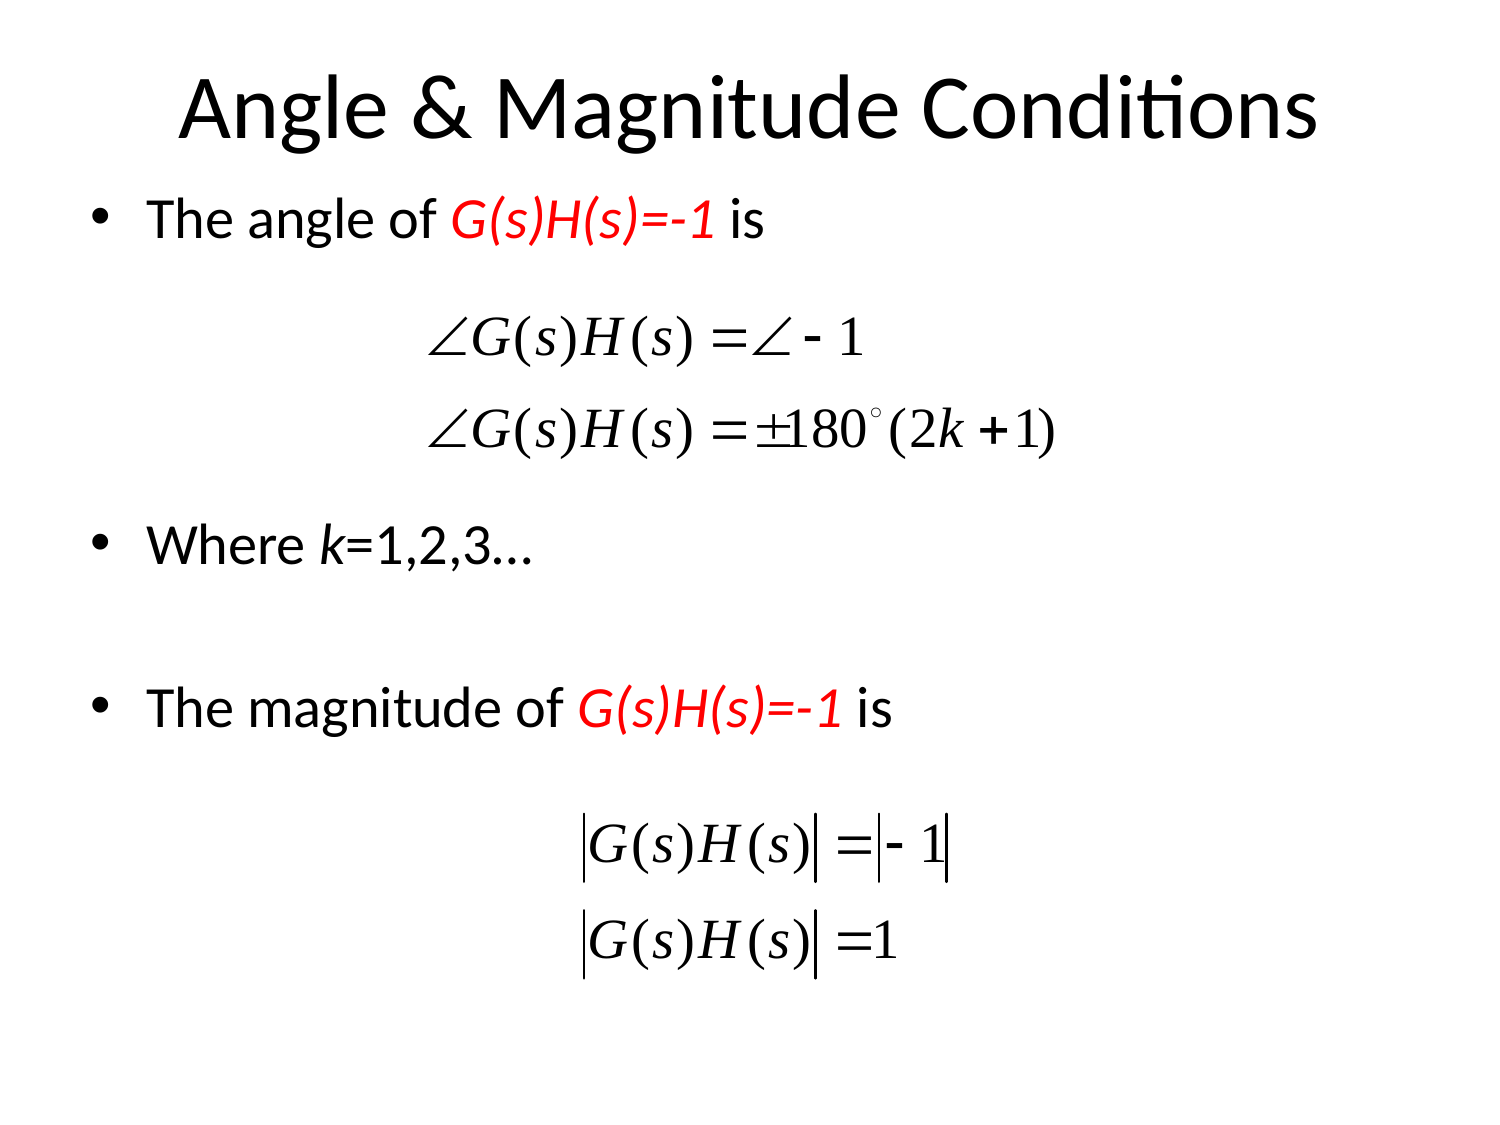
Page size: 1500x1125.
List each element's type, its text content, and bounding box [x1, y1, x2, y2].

list The angle of G(s)H(s)=-1 is Where k=1,2,3… The magnitude of G(s)H(s)=-1 is [75, 172, 1425, 1059]
title Angle & Magnitude Conditions [75, 19, 1425, 172]
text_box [572, 800, 962, 992]
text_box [418, 302, 1068, 474]
